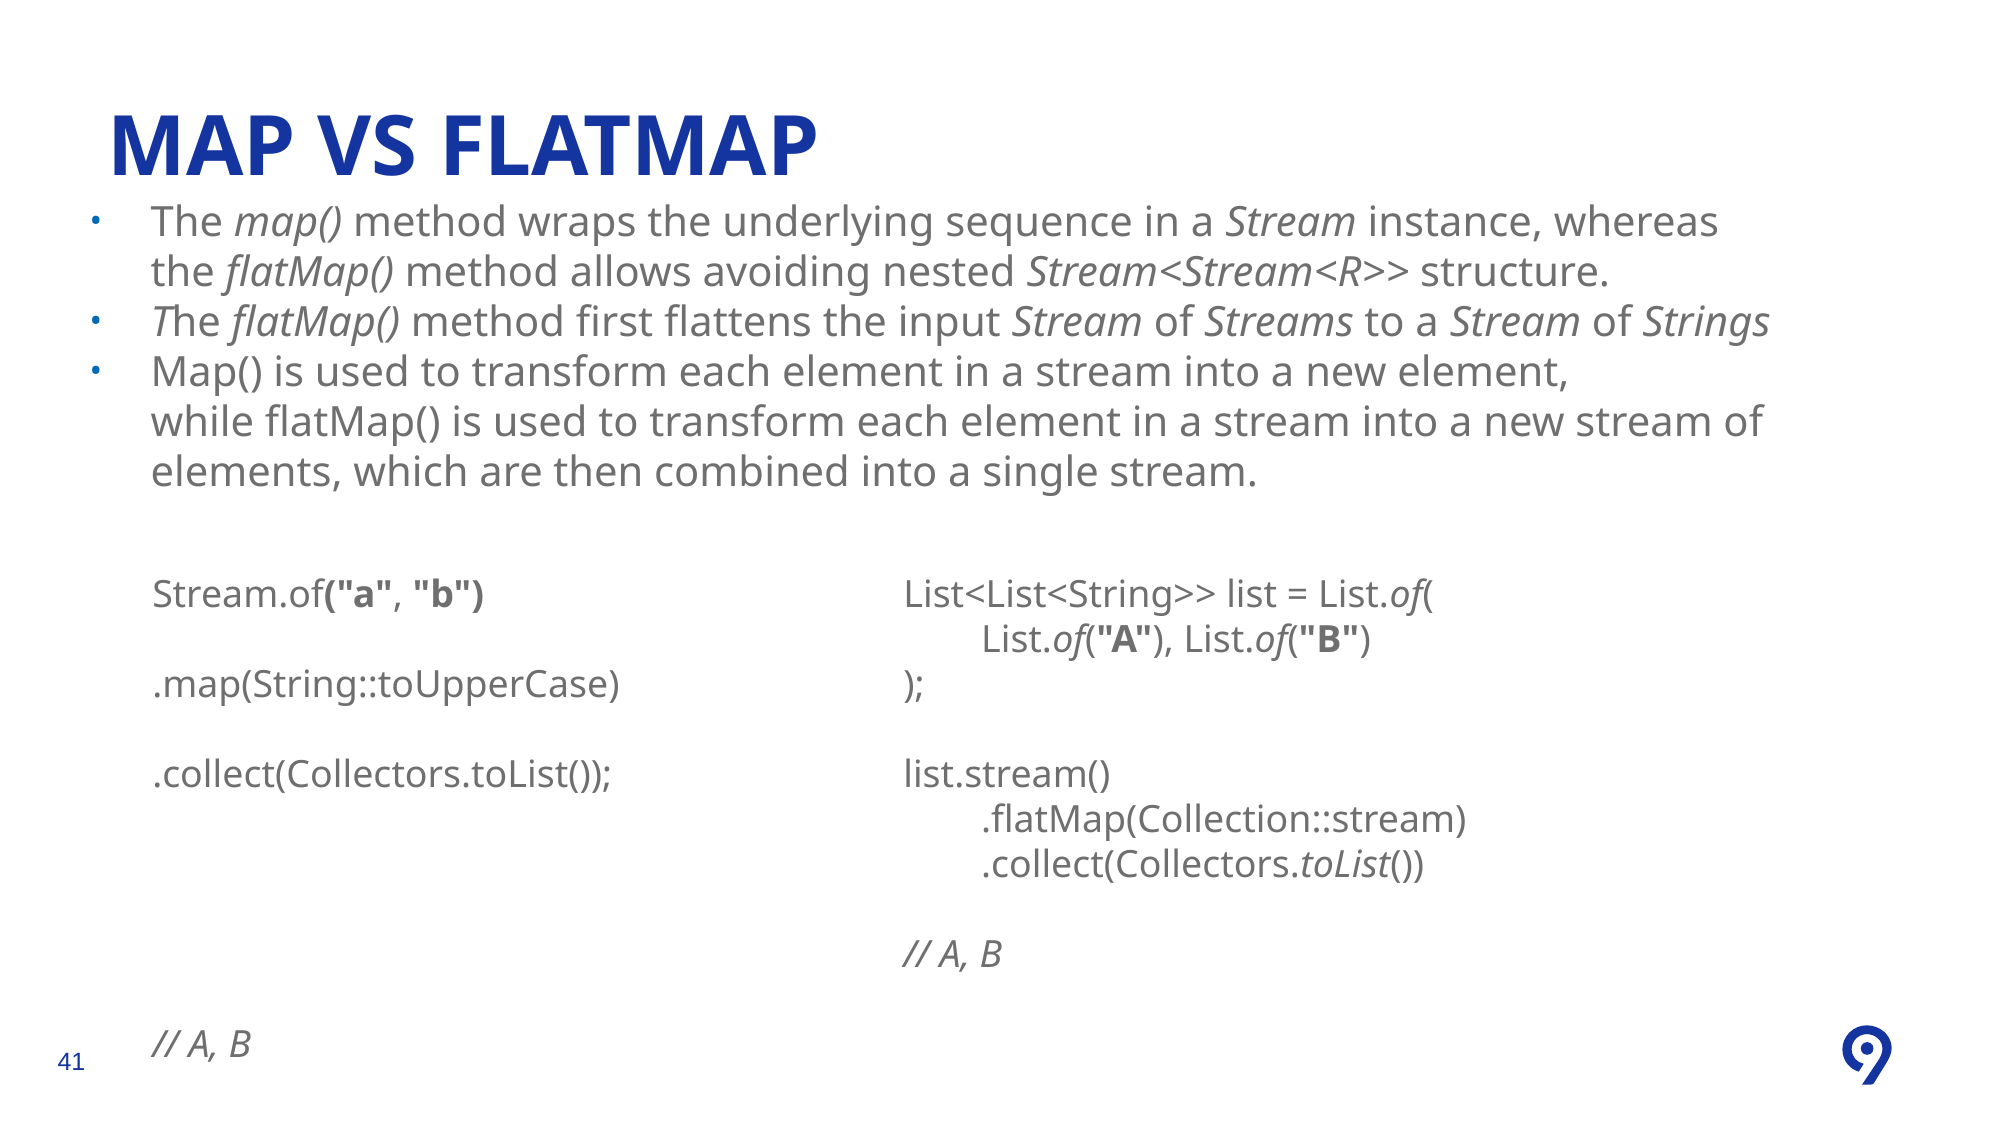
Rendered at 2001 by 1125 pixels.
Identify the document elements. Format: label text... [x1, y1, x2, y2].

text_box The map() method wraps the underlying sequence in a Stream instance, whereas the flatMap() method allows avoiding nested Stream<Stream<R>> structure. The flatMap() method first flattens the input Stream of Streams to a Stream of Strings Map() is used to transform each element in a stream into a new element, while flatMap() is used to transform each element in a stream into a new stream of elements, which are then combined into a single stream. [24, 194, 1814, 539]
text_box List<List<String>> list = List.of( List.of("A"), List.of("B") ); list.stream() .flatMap(Collection::stream) .collect(Collectors.toList()) // A, B [888, 563, 1889, 983]
text_box MAP VS FLATMAP [108, 84, 1579, 194]
text_box <number> [57, 1045, 102, 1076]
text_box Stream.of("a", "b") .map(String::toUpperCase) .collect(Collectors.toList()); // A, B [137, 563, 755, 1073]
